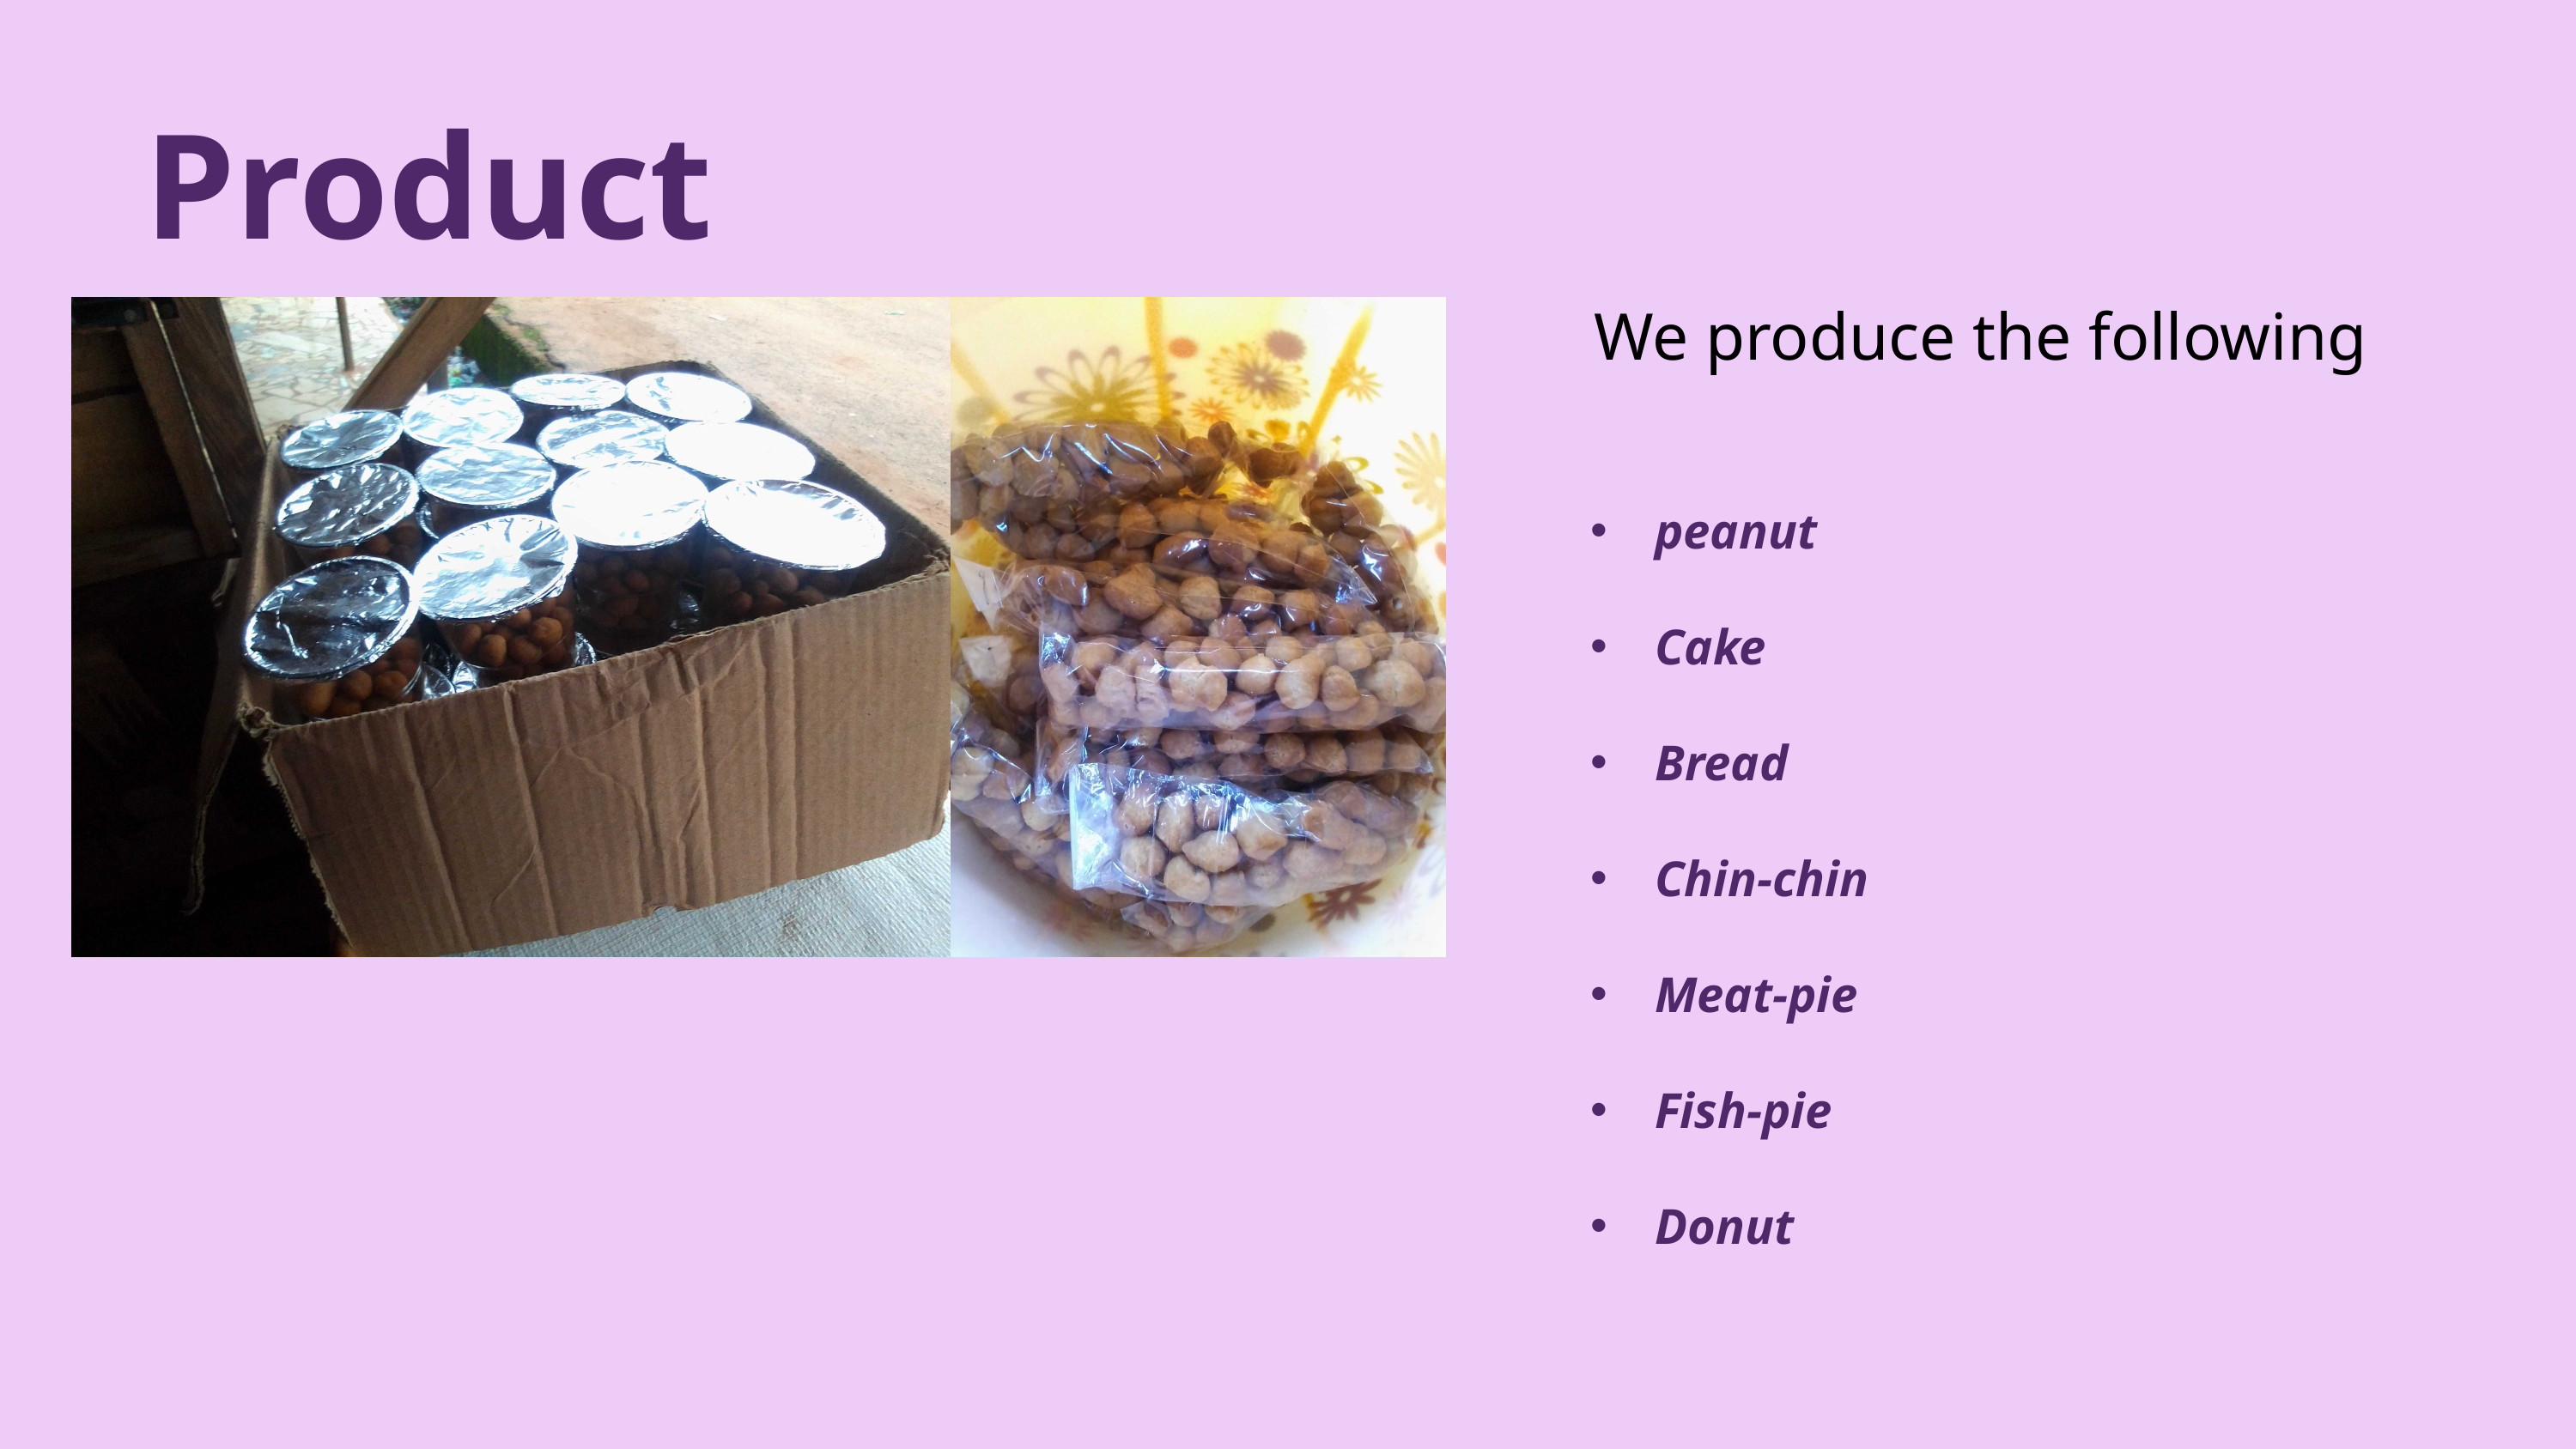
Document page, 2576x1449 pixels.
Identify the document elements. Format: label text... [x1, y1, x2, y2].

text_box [1589, 306, 2406, 1242]
picture [70, 296, 1447, 957]
text_box Product [144, 94, 1365, 268]
